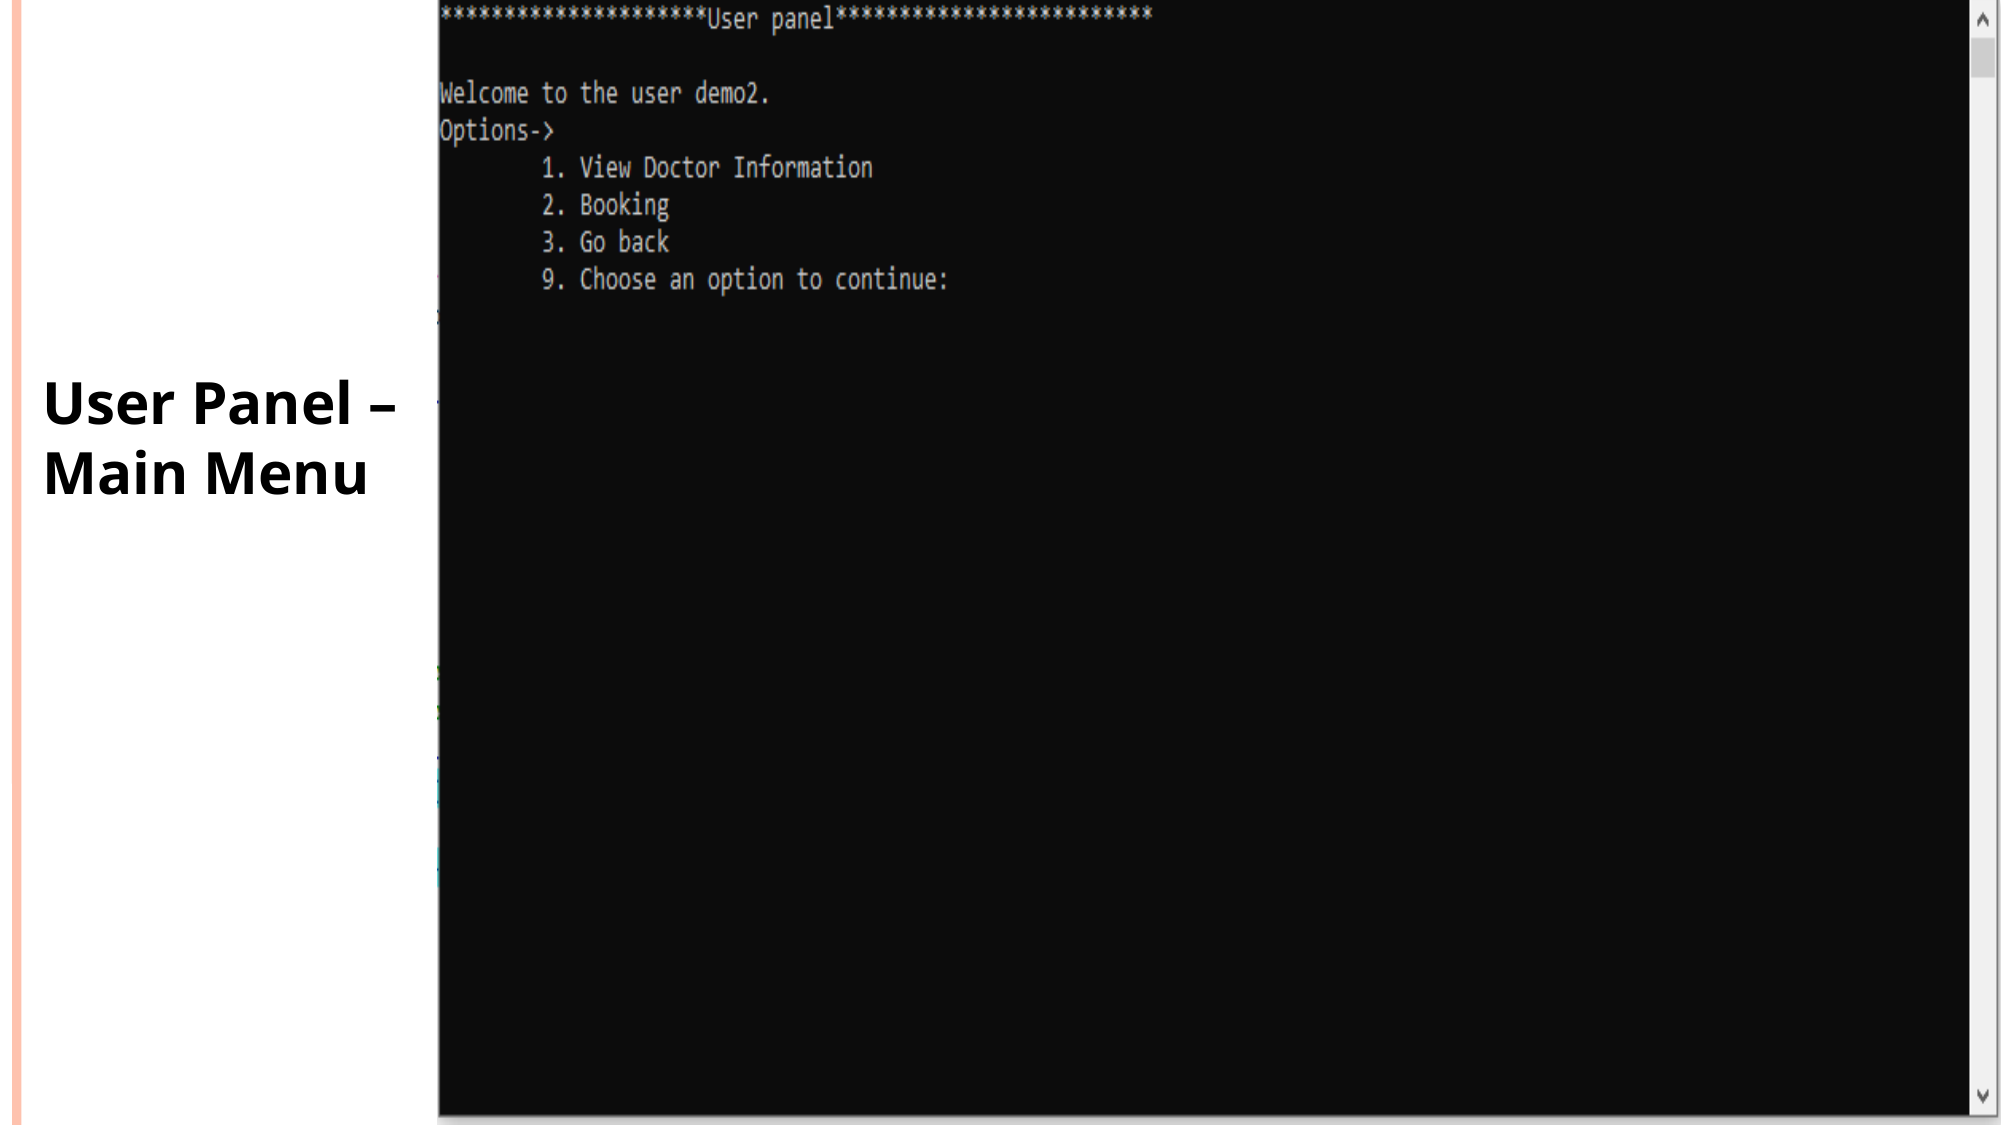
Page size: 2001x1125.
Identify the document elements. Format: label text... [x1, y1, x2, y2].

picture [436, 0, 2000, 1125]
text_box User Panel – Main Menu [27, 359, 431, 514]
